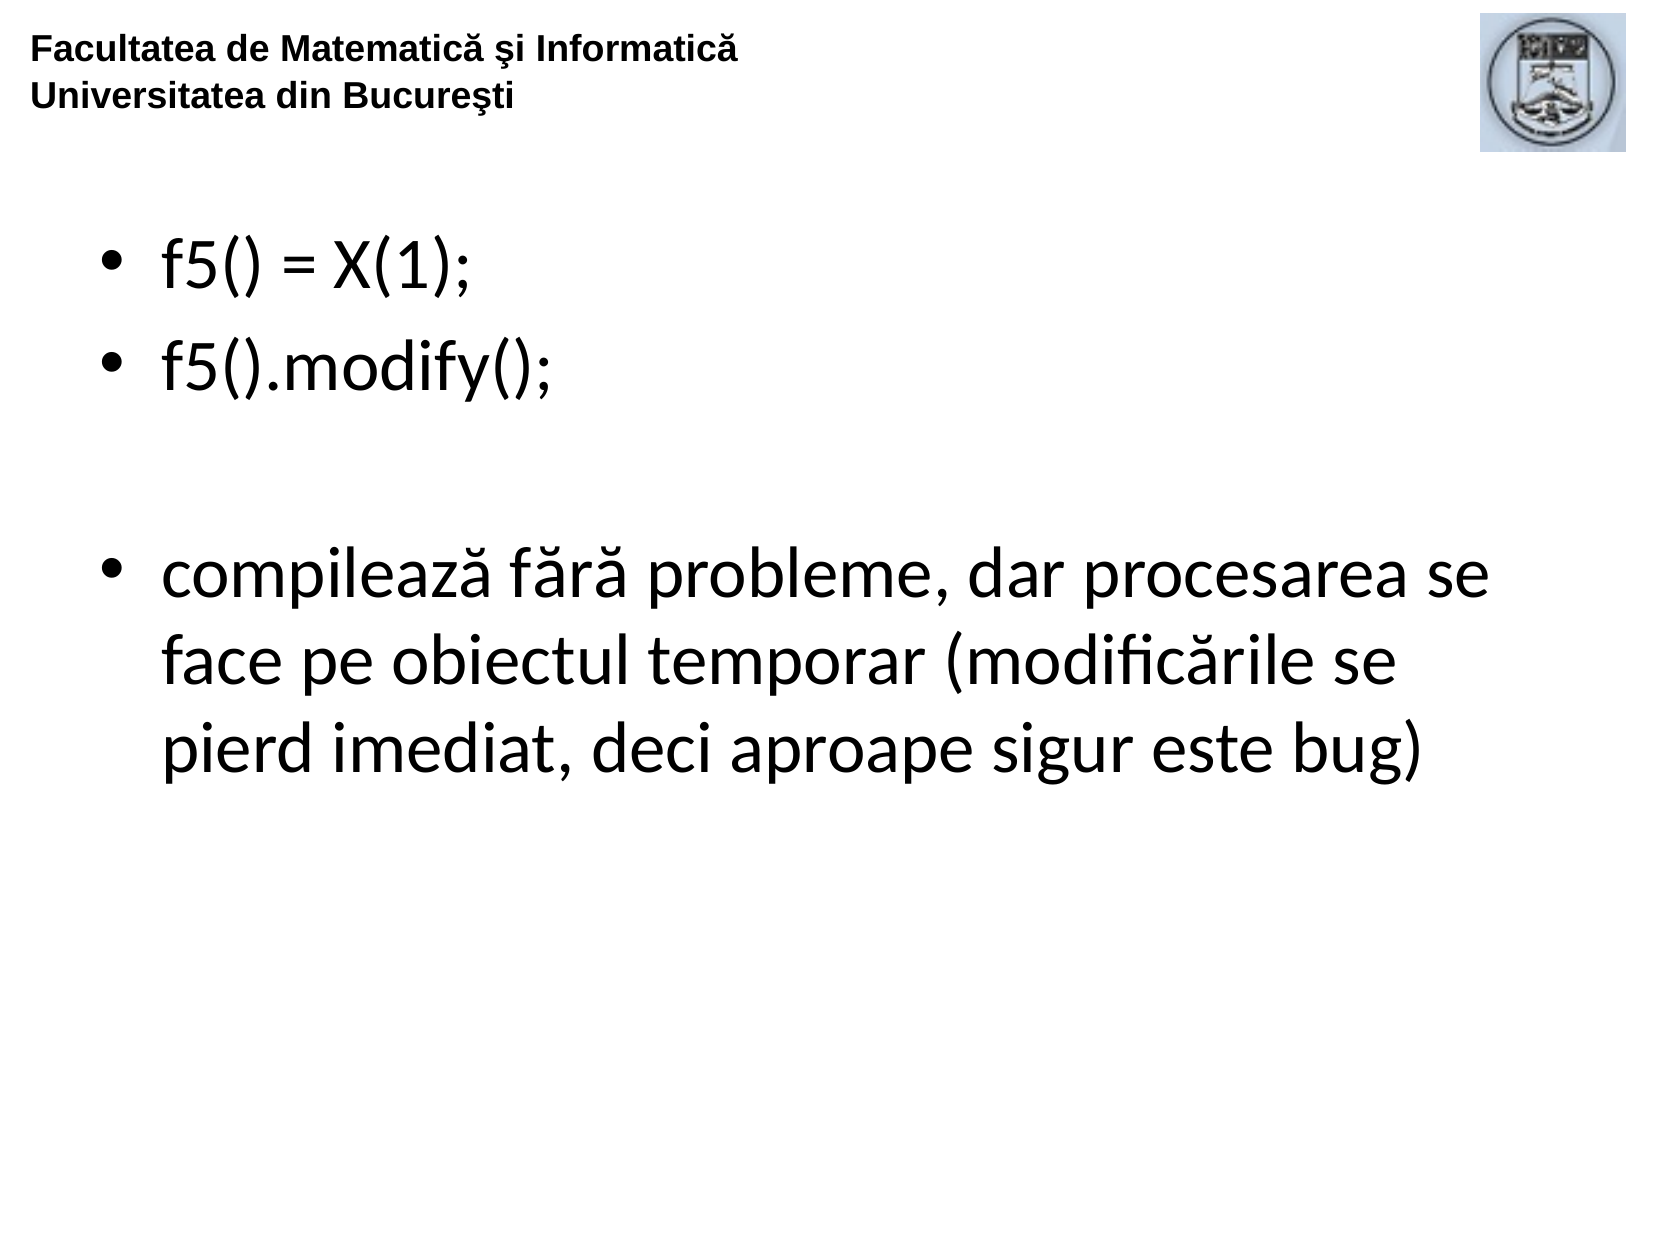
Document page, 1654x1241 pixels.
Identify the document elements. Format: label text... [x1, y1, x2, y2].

list f5() = X(1); f5().modify(); compilează fără probleme, dar procesarea se face pe obiectul temporar (modificările se pierd imediat, deci aproape sigur este bug) [82, 207, 1572, 1027]
picture [1480, 13, 1626, 152]
text_box Facultatea de Matematică şi Informatică Universitatea din Bucureşti [13, 13, 841, 122]
